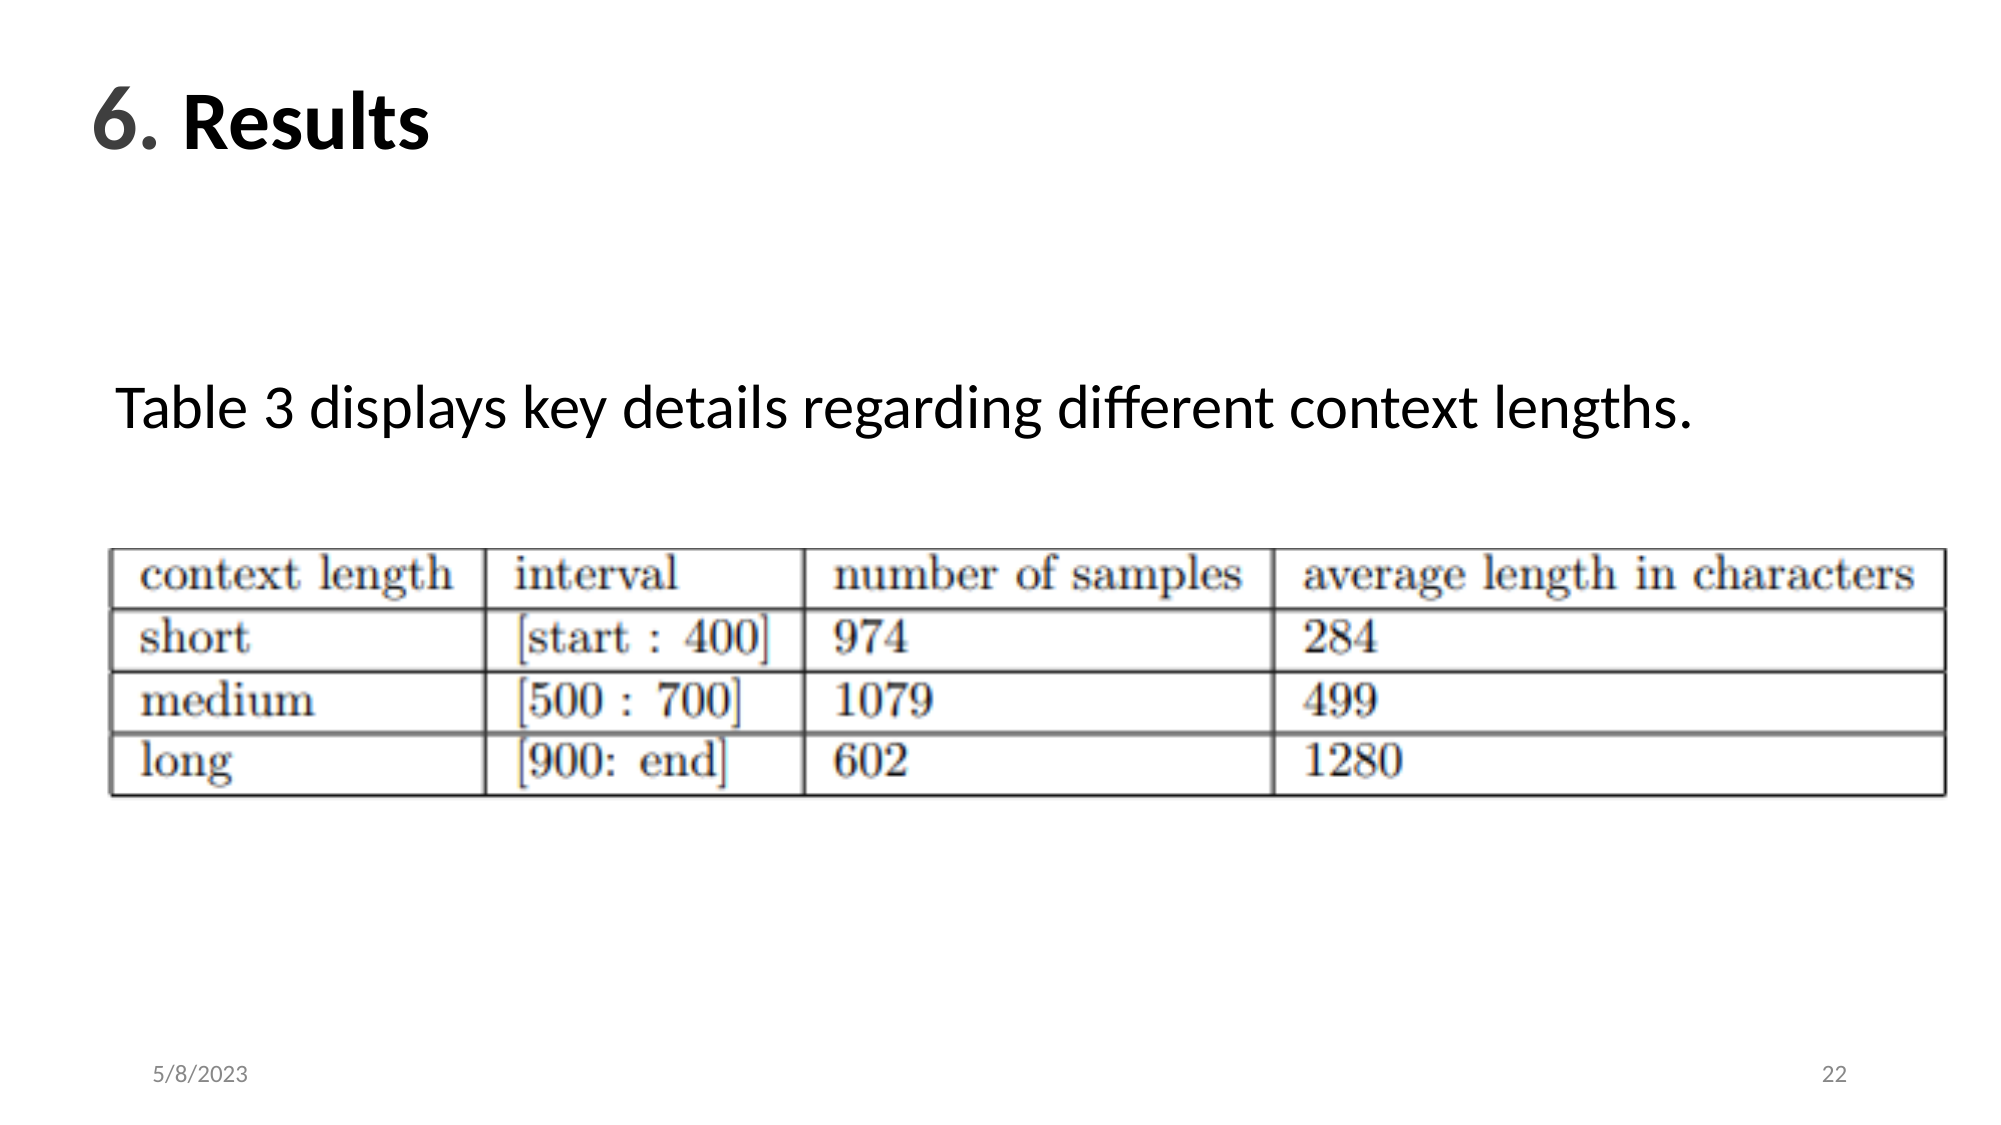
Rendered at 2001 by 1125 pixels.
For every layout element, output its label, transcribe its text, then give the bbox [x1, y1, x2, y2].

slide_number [137, 1042, 588, 1103]
slide_number ‹#› [1412, 1042, 1863, 1103]
text_box Table 3 displays key details regarding different context lengths. [100, 351, 1900, 456]
picture [100, 547, 1976, 811]
text_box 6. Results [76, 50, 1008, 176]
